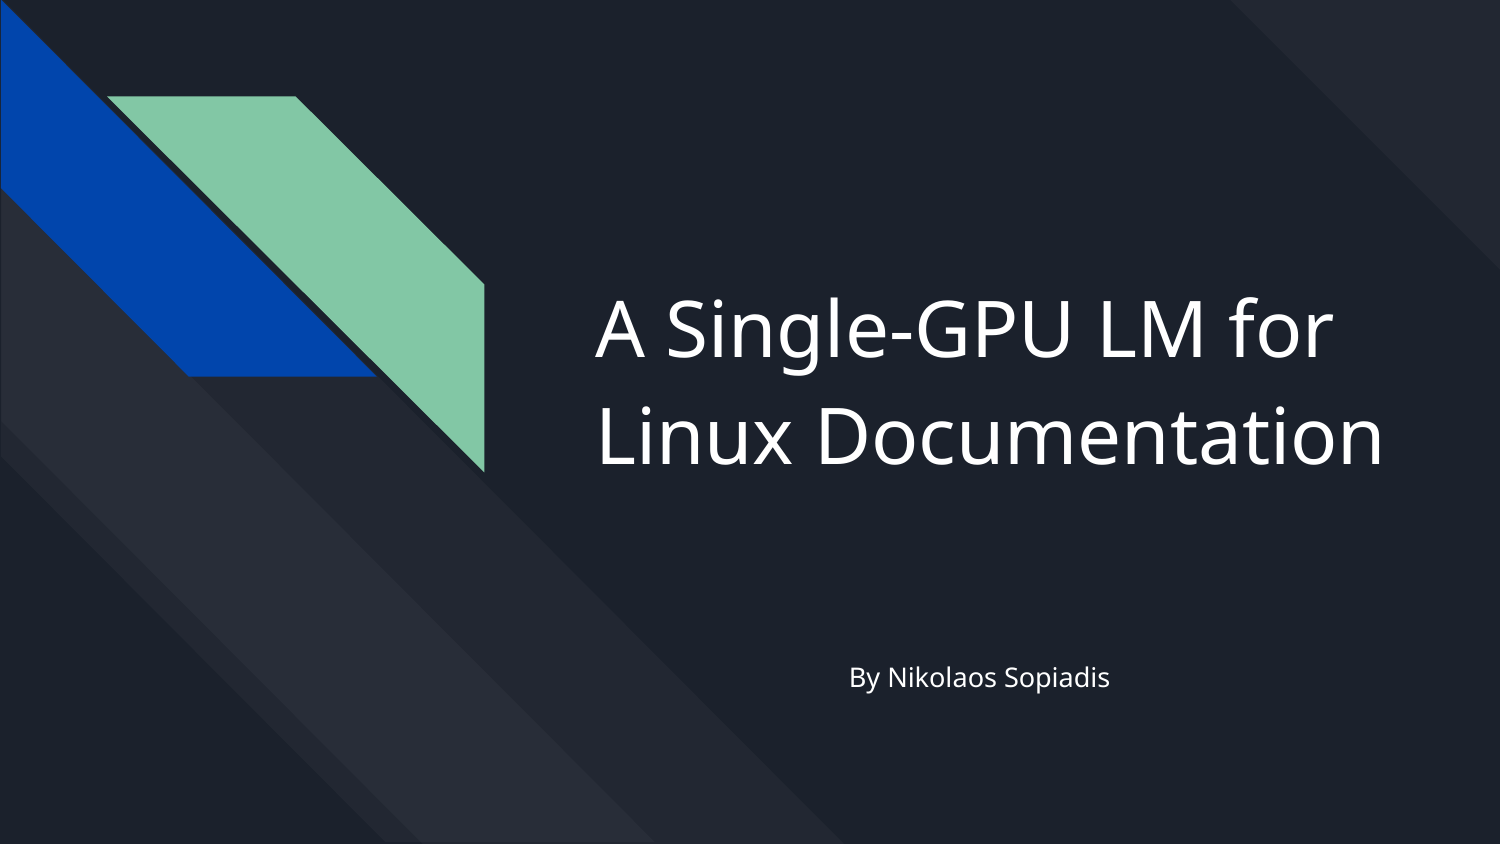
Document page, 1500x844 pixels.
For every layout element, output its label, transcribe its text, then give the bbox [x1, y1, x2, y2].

subtitle By Nikolaos Sopiadis [833, 643, 1404, 727]
title A Single-GPU LM for Linux Documentation [580, 258, 1404, 518]
